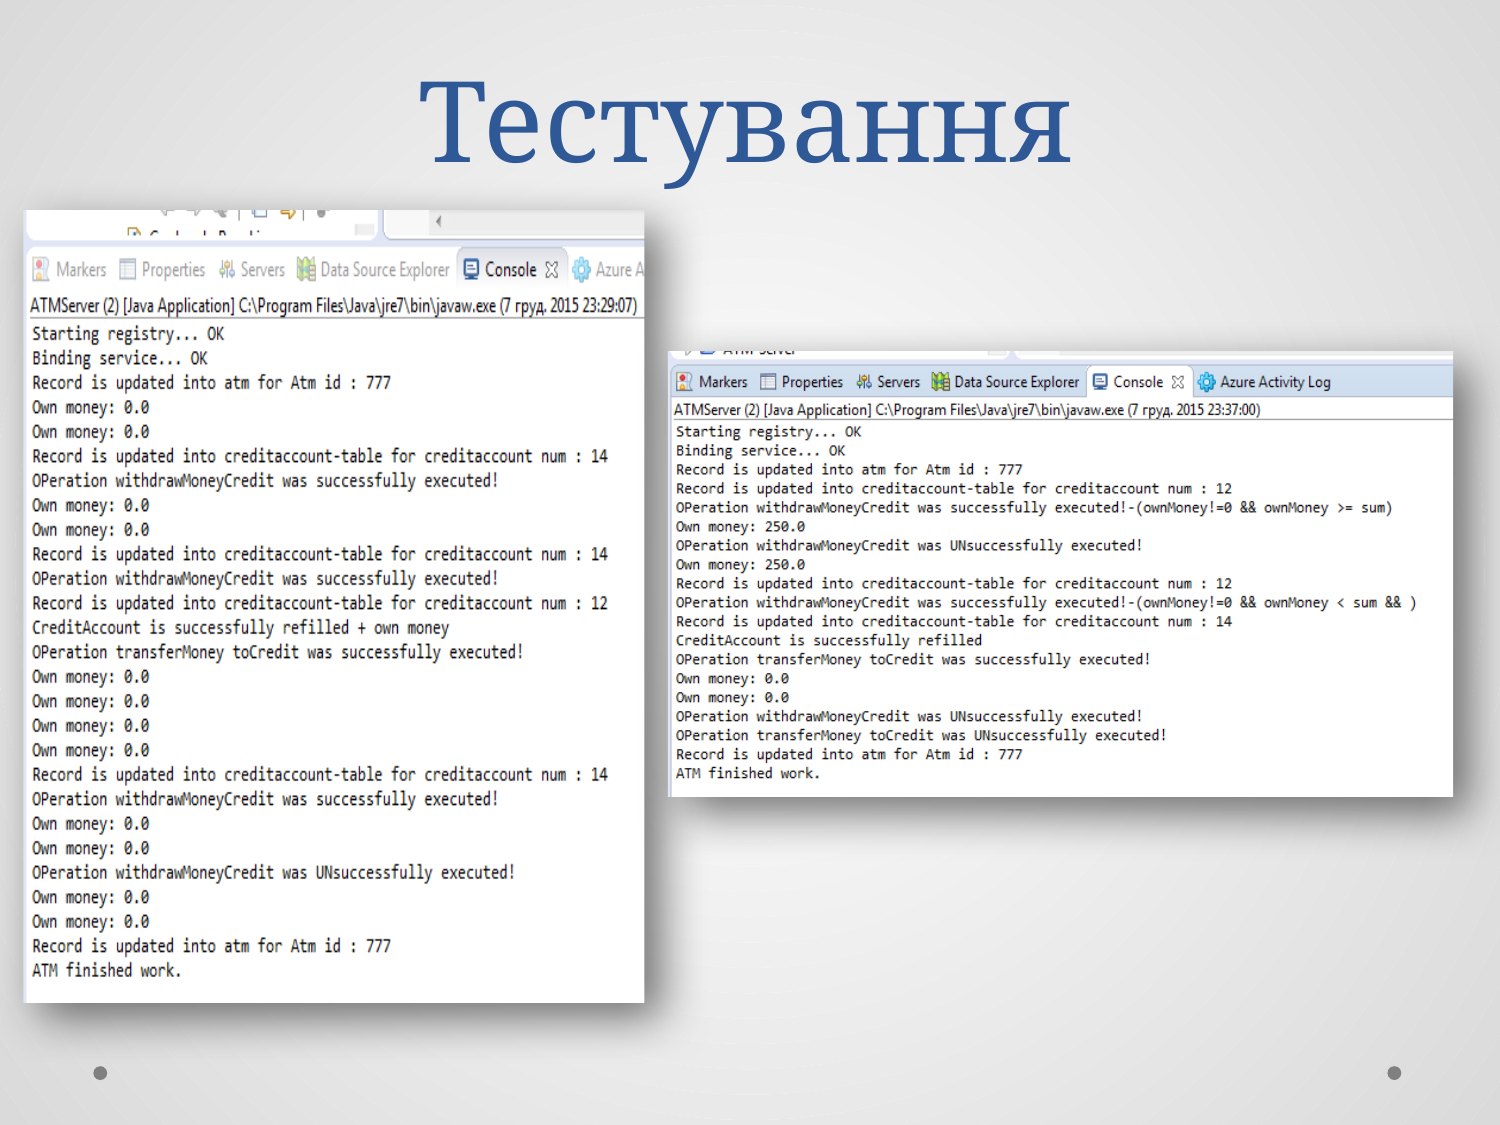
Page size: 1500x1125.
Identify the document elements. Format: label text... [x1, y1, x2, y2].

picture [667, 351, 1454, 798]
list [23, 210, 645, 1003]
title Тестування [70, 0, 1421, 193]
